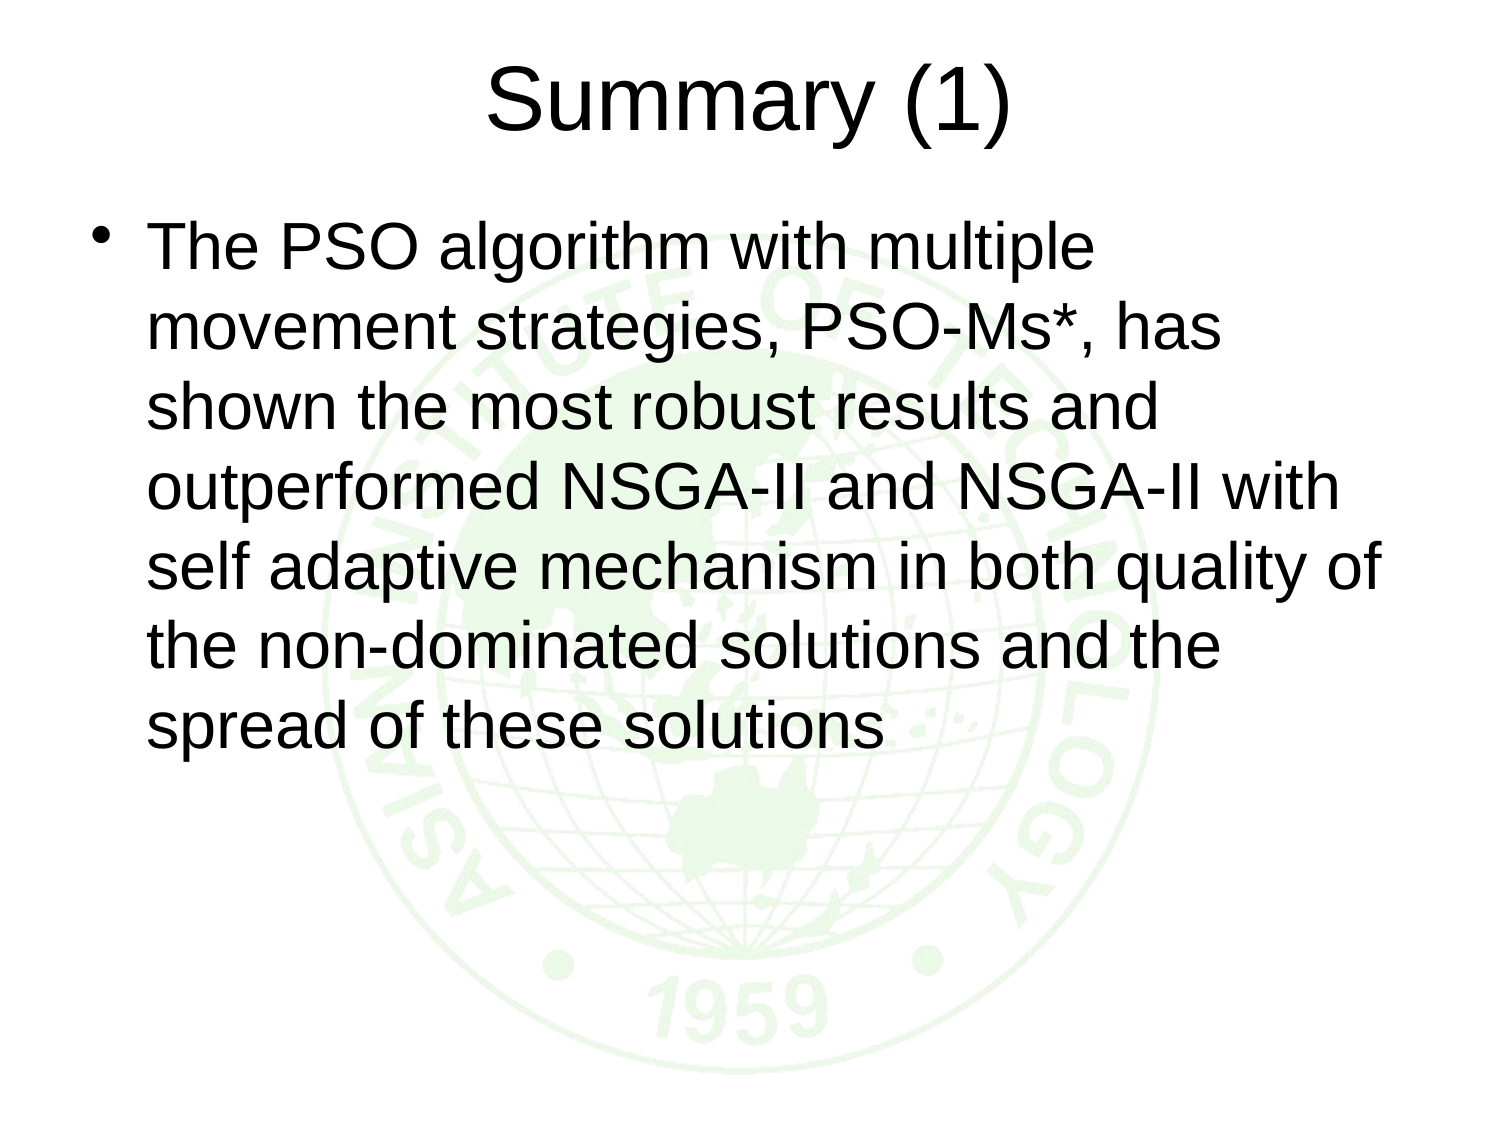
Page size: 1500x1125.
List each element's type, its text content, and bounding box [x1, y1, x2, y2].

list The PSO algorithm with multiple movement strategies, PSO-Ms*, has shown the most robust results and outperformed NSGA-II and NSGA-II with self adaptive mechanism in both quality of the non-dominated solutions and the spread of these solutions [74, 194, 1426, 938]
title Summary (1) [74, 0, 1426, 188]
